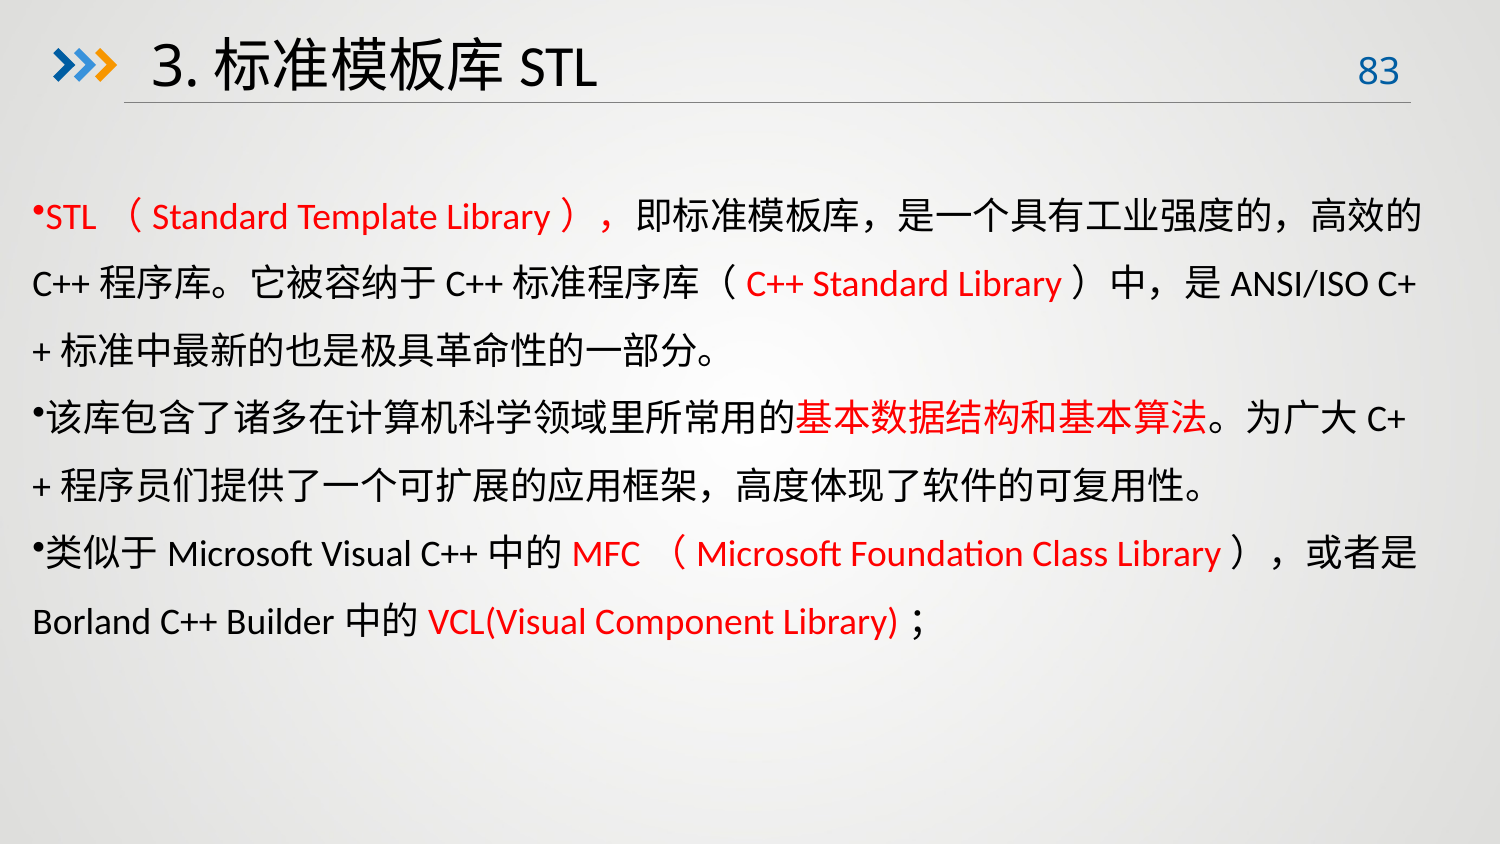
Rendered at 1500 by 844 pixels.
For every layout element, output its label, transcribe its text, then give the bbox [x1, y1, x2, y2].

text_box STL（Standard Template Library），即标准模板库，是一个具有工业强度的，高效的C++程序库。它被容纳于C++标准程序库（C++ Standard Library）中，是ANSI/ISO C++标准中最新的也是极具革命性的一部分。 该库包含了诸多在计算机科学领域里所常用的基本数据结构和基本算法。为广大C++程序员们提供了一个可扩展的应用框架，高度体现了软件的可复用性。 类似于Microsoft Visual C++中的MFC（Microsoft Foundation Class Library），或者是Borland C++ Builder中的VCL(Visual Component Library)； [17, 161, 1444, 706]
text_box 3.标准模板库STL [136, 20, 614, 106]
picture [0, 0, 1500, 844]
